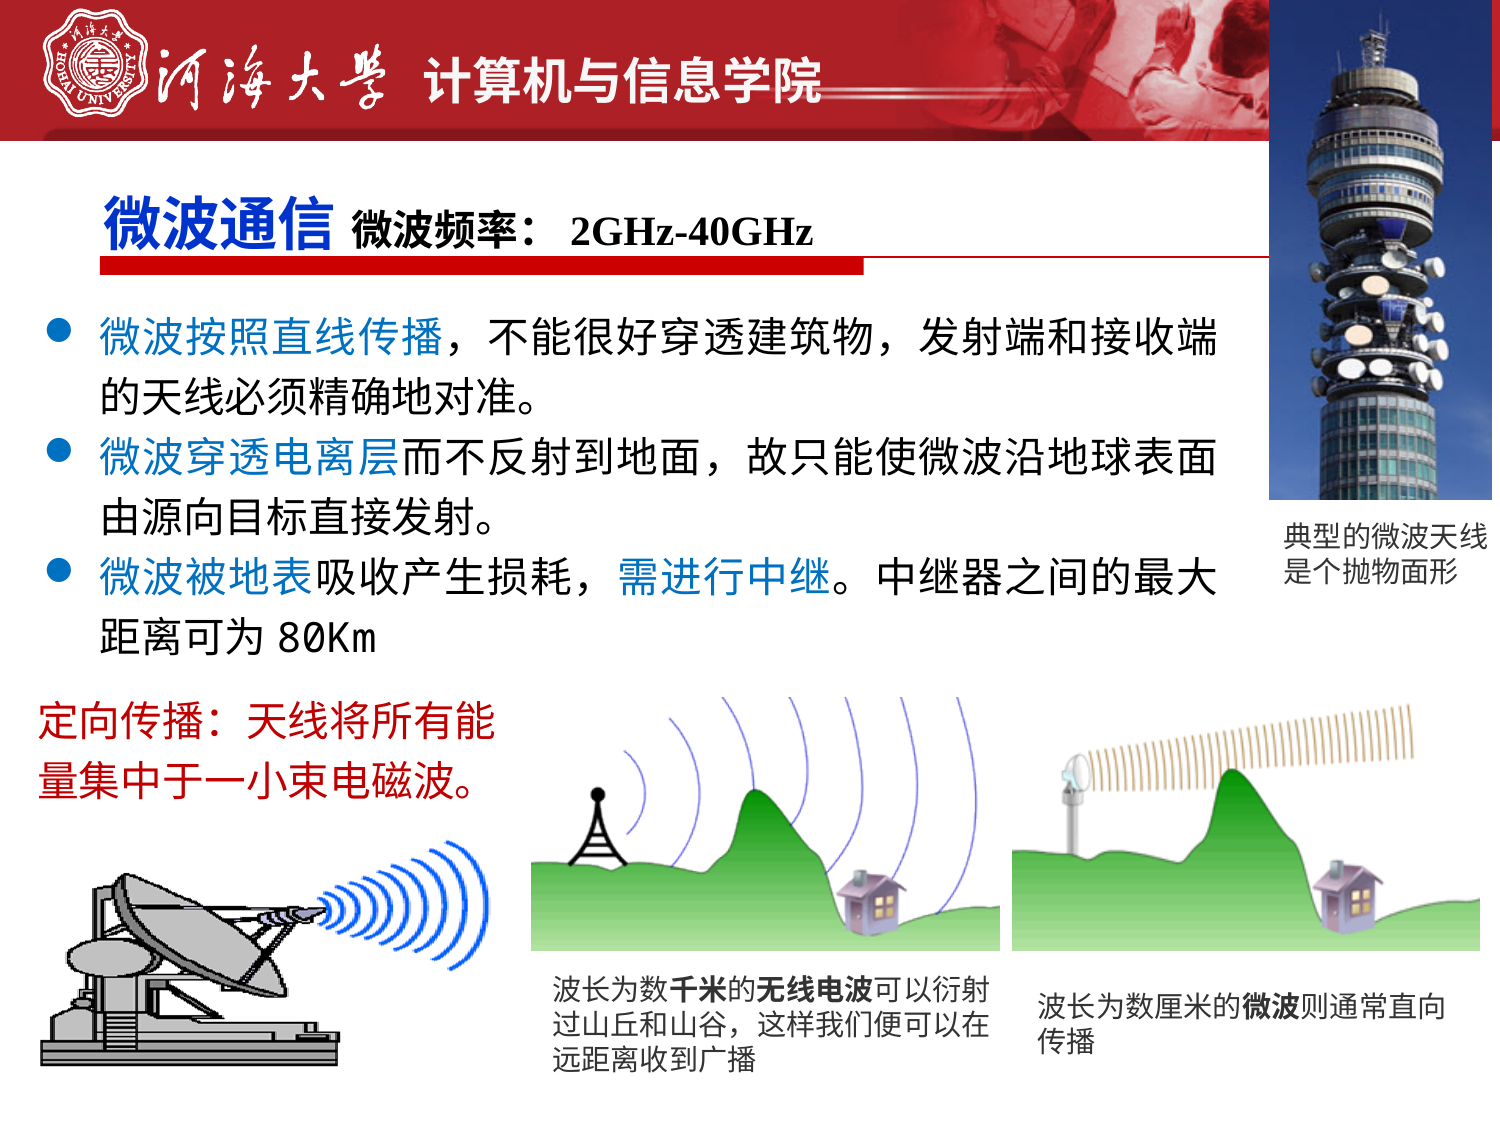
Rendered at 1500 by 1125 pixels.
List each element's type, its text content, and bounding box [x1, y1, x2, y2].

picture [530, 696, 1001, 951]
picture [0, 0, 1500, 501]
picture [28, 821, 514, 1086]
text_box 典型的微波天线是个抛物面形 [1268, 511, 1500, 596]
text_box 波长为数千米的无线电波可以衍射过山丘和山谷，这样我们便可以在远距离收到广播 [537, 964, 1023, 1084]
text_box 微波频率：2GHz-40GHz [336, 196, 845, 262]
picture [1012, 693, 1480, 951]
text_box 微波按照直线传播，不能很好穿透建筑物，发射端和接收端的天线必须精确地对准。 微波穿透电离层而不反射到地面，故只能使微波沿地球表面由源向目标直接发射。 微波被地表吸收产生损耗，需进行中继。中继器之间的最大距离可为80Km [28, 293, 1234, 669]
text_box 微波通信 [88, 179, 384, 265]
text_box 定向传播：天线将所有能量集中于一小束电磁波。 [22, 677, 532, 813]
text_box 波长为数厘米的微波则通常直向传播 [1022, 981, 1469, 1067]
